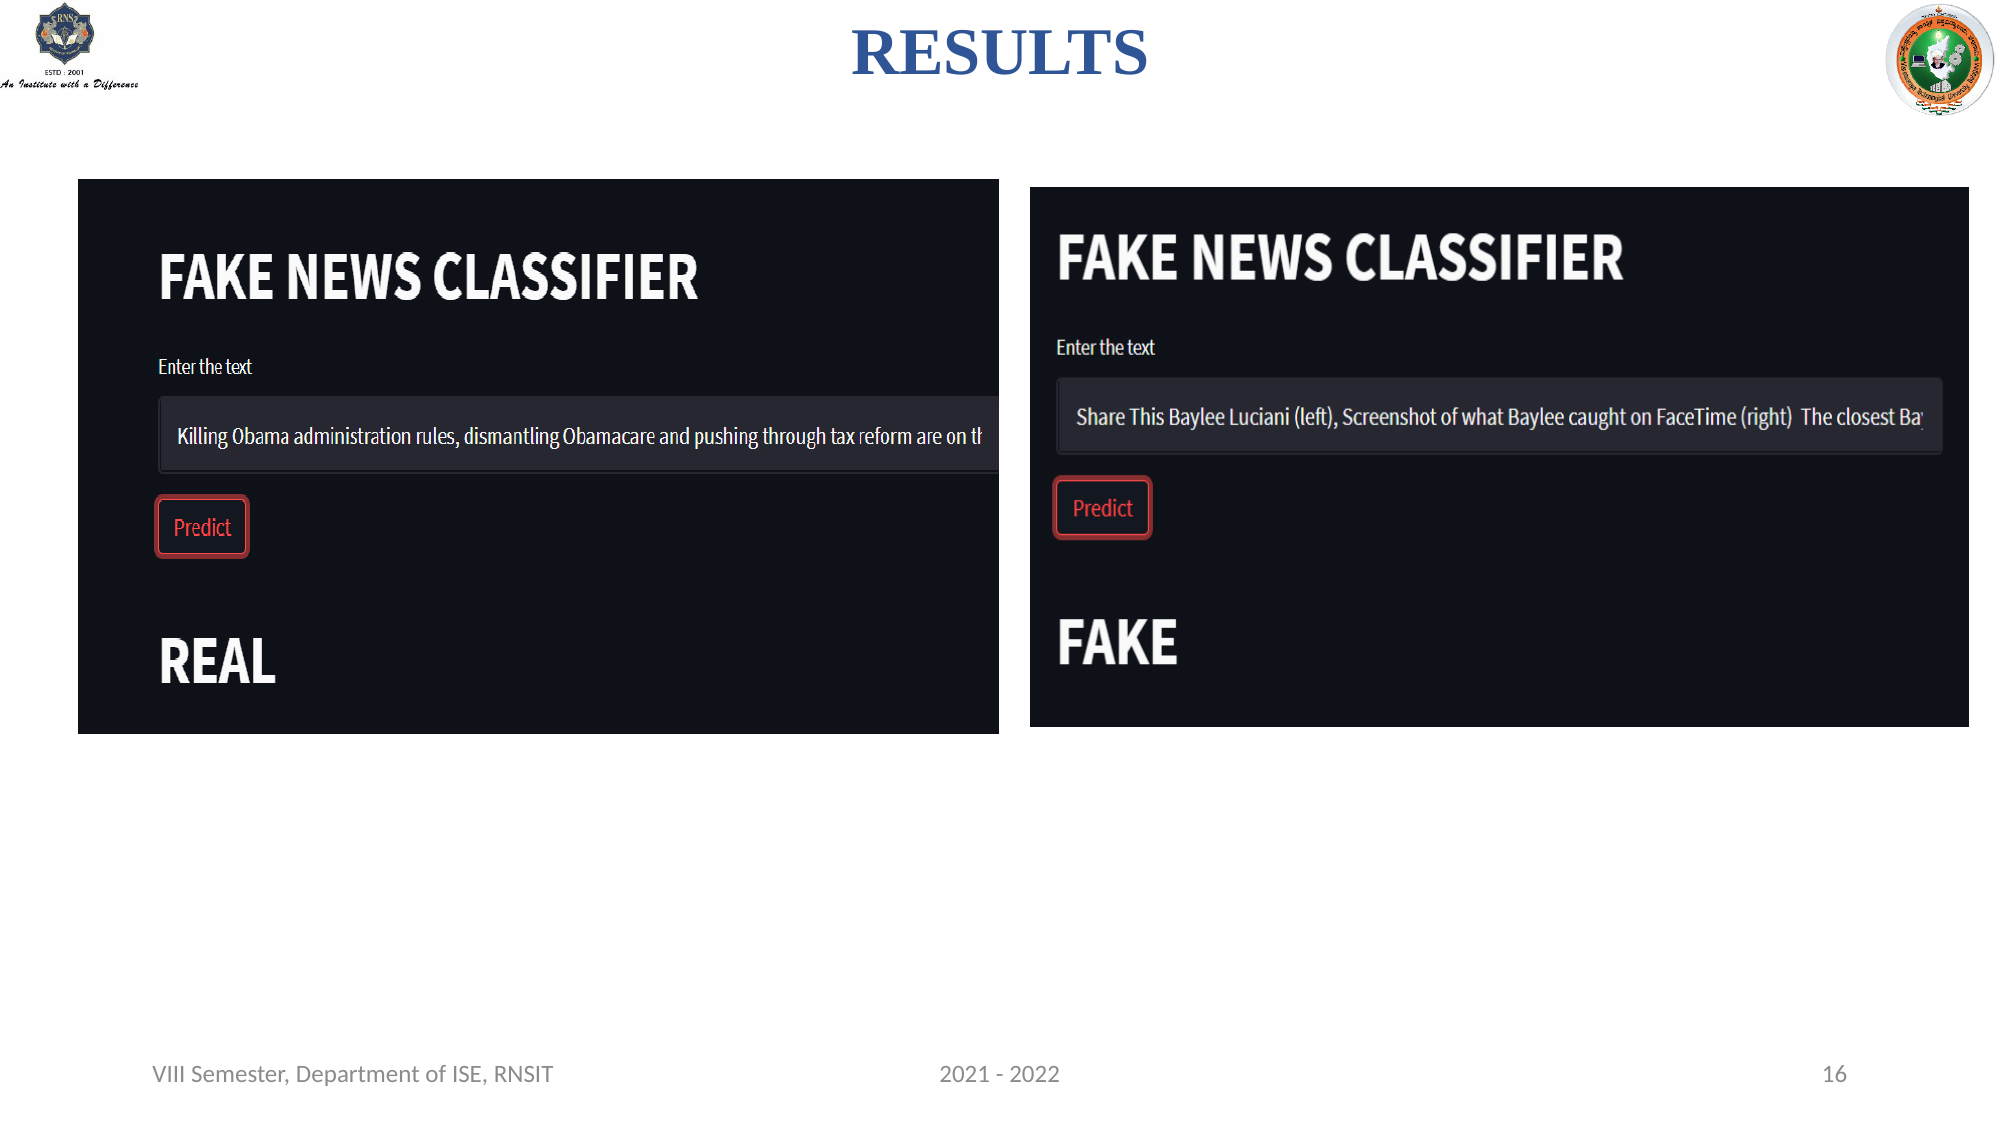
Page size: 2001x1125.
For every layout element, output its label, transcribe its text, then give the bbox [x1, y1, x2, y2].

slide_number 16 [1412, 1042, 1863, 1103]
picture [1882, 2, 1997, 117]
picture [78, 179, 999, 734]
text_box [78, 171, 1922, 1022]
picture [1030, 187, 1969, 727]
picture [0, 0, 138, 90]
slide_number VIII Semester, Department of ISE, RNSIT [137, 1042, 588, 1103]
footer 2021 - 2022 [662, 1042, 1338, 1103]
title RESULTS [137, 35, 1863, 150]
